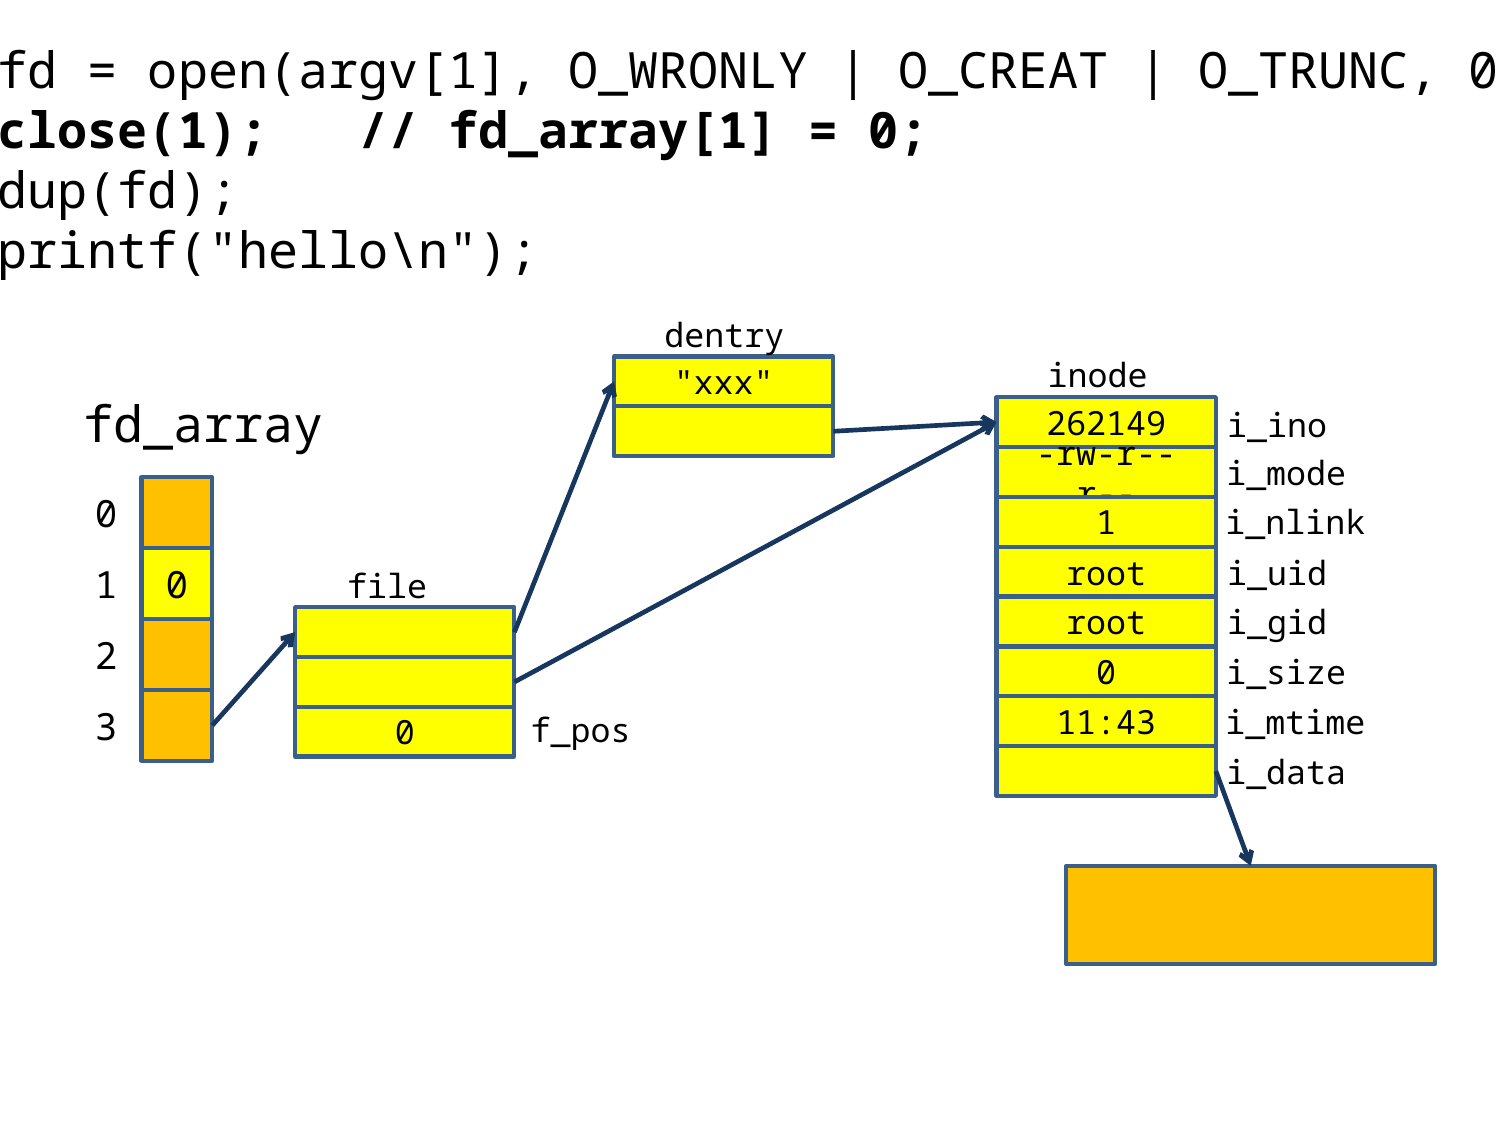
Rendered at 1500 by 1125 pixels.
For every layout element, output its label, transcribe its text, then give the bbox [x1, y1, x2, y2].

text_box i_ino [1212, 397, 1342, 452]
text_box root [1002, 545, 1212, 594]
text_box 262149 [994, 395, 1218, 445]
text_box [1215, 770, 1251, 866]
text_box -rw-r--r-- [1002, 445, 1211, 495]
text_box [293, 605, 509, 655]
text_box i_size [1211, 643, 1361, 693]
text_box fd_array [68, 385, 339, 460]
text_box 0 [139, 546, 214, 617]
text_box 1 [1002, 495, 1210, 545]
text_box i_data [1211, 743, 1361, 799]
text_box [514, 421, 997, 683]
text_box [139, 617, 214, 688]
text_box "xxx" [612, 354, 835, 404]
text_box 1 [69, 546, 139, 617]
text_box fd = open(argv[1], O_WRONLY | O_CREAT | O_TRUNC, 0666); close(1); // fd_array[1] = 0; dup(fd); printf("hello\n"); [0, 30, 1500, 286]
text_box 2 [69, 617, 139, 688]
text_box i_mode [1211, 444, 1361, 494]
text_box [619, 404, 835, 420]
text_box file [332, 557, 442, 612]
text_box [139, 475, 214, 546]
text_box [994, 744, 1211, 798]
text_box [139, 688, 214, 763]
text_box f_pos [515, 701, 646, 757]
text_box 0 [69, 475, 139, 546]
text_box i_uid [1212, 544, 1342, 594]
text_box 0 [293, 705, 516, 759]
text_box i_mtime [1210, 693, 1381, 749]
text_box i_gid [1212, 594, 1342, 643]
text_box 0 [994, 644, 1211, 694]
text_box inode [1032, 347, 1163, 402]
text_box dentry [649, 306, 800, 362]
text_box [212, 631, 296, 726]
text_box root [1002, 594, 1212, 644]
text_box [1064, 864, 1437, 966]
text_box 11:43 [994, 694, 1210, 744]
text_box [299, 655, 516, 705]
text_box i_nlink [1210, 494, 1381, 550]
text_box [514, 381, 615, 421]
text_box 3 [69, 688, 139, 763]
